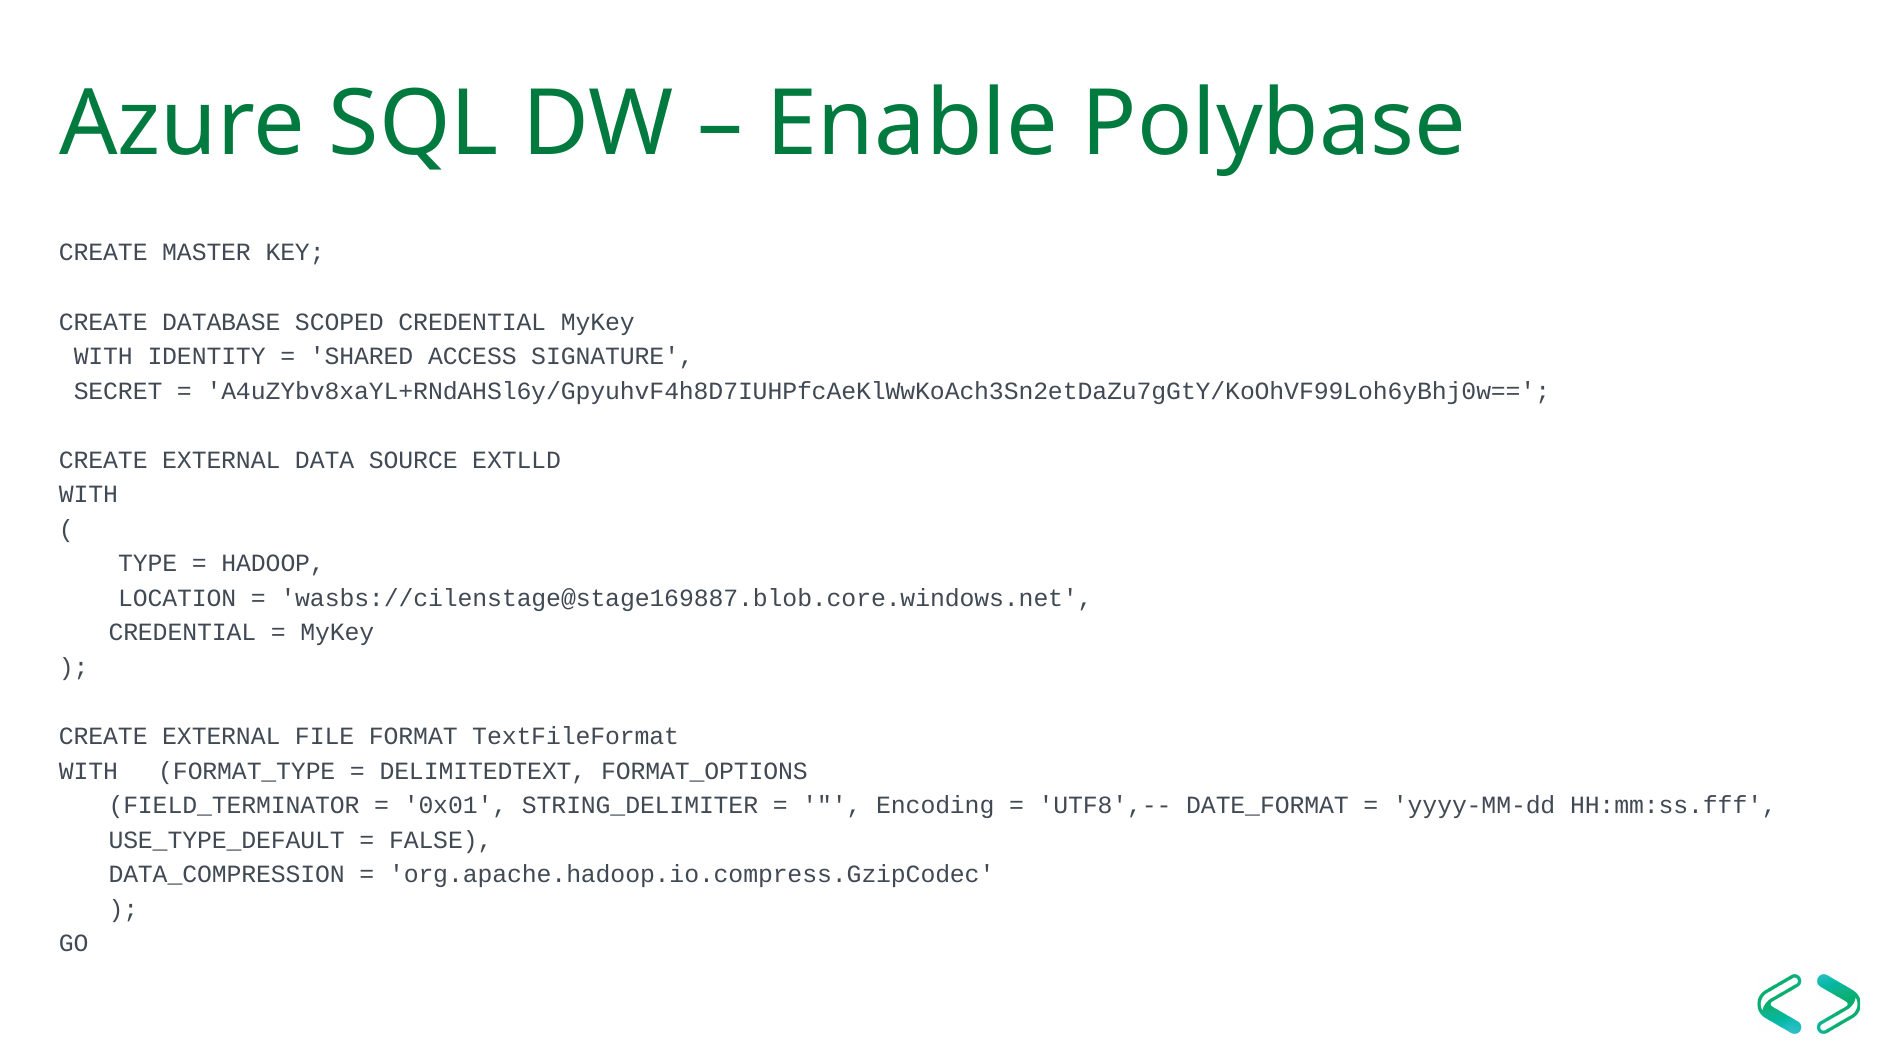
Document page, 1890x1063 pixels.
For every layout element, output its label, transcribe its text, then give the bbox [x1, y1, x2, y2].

list CREATE MASTER KEY; CREATE DATABASE SCOPED CREDENTIAL MyKey WITH IDENTITY = 'SHARED ACCESS SIGNATURE', SECRET = 'A4uZYbv8xaYL+RNdAHSl6y/GpyuhvF4h8D7IUHPfcAeKlWwKoAch3Sn2etDaZu7gGtY/KoOhVF99Loh6yBhj0w=='; CREATE EXTERNAL DATA SOURCE EXTLLD WITH ( TYPE = HADOOP, LOCATION = 'wasbs://cilenstage@stage169887.blob.core.windows.net', CREDENTIAL = MyKey ); CREATE EXTERNAL FILE FORMAT TextFileFormat WITH (FORMAT_TYPE = DELIMITEDTEXT, FORMAT_OPTIONS (FIELD_TERMINATOR = '0x01', STRING_DELIMITER = '"', Encoding = 'UTF8',-- DATE_FORMAT = 'yyyy-MM-dd HH:mm:ss.fff', USE_TYPE_DEFAULT = FALSE), DATA_COMPRESSION = 'org.apache.hadoop.io.compress.GzipCodec' ); GO [59, 236, 1831, 1004]
title Azure SQL DW – Enable Polybase [59, 59, 1831, 178]
